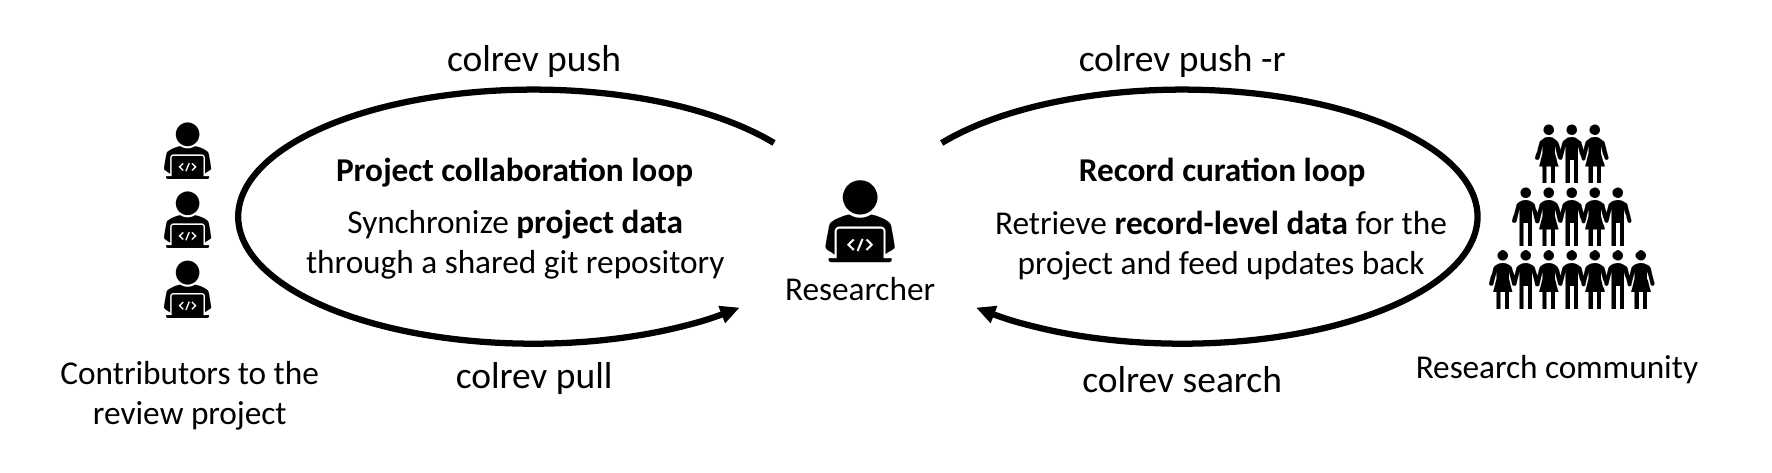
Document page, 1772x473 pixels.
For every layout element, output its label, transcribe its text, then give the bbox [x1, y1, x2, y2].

text_box Retrieve record-level data for the project and feed updates back [958, 194, 1469, 289]
text_box [237, 89, 775, 281]
text_box Project collaboration loop [298, 141, 732, 193]
picture [808, 165, 912, 268]
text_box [152, 112, 223, 322]
text_box colrev push [422, 25, 646, 86]
text_box colrev pull [422, 343, 646, 404]
text_box Researcher [751, 259, 969, 314]
text_box Record curation loop [1005, 141, 1440, 194]
text_box colrev push -r [1047, 25, 1318, 86]
text_box [976, 289, 1426, 345]
text_box [1440, 153, 1469, 194]
text_box colrev search [1047, 346, 1318, 407]
text_box [941, 89, 1421, 163]
text_box Research community [1398, 337, 1717, 393]
text_box Synchronize project data through a shared git repository [277, 193, 754, 288]
text_box [288, 288, 740, 343]
text_box Contributors to the review project [41, 343, 338, 439]
picture [1469, 116, 1670, 317]
